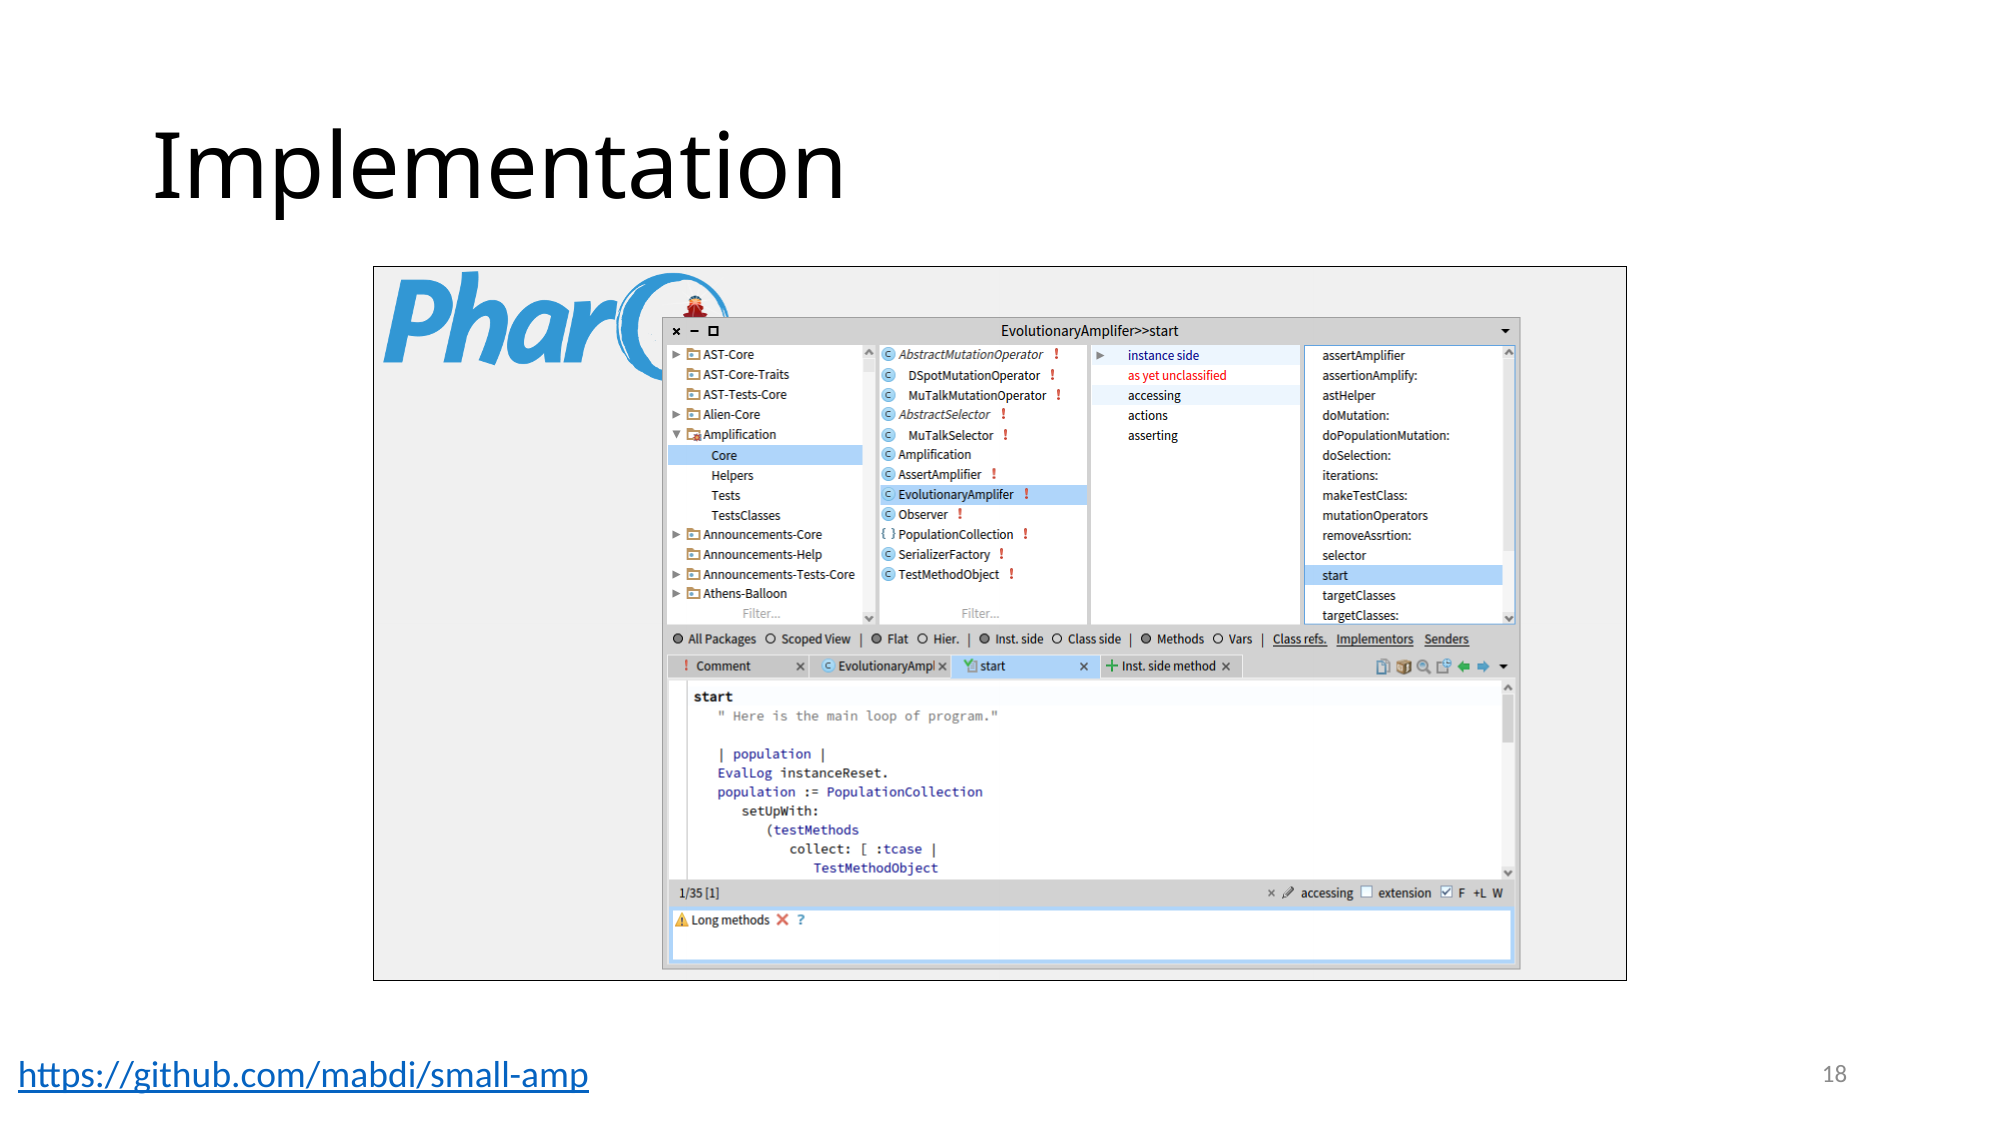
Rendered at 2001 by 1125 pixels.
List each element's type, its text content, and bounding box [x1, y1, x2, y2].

text_box https://github.com/mabdi/small-amp [3, 1042, 605, 1103]
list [373, 266, 1627, 981]
title Implementation [137, 59, 1863, 278]
slide_number 18 [1412, 1042, 1863, 1103]
